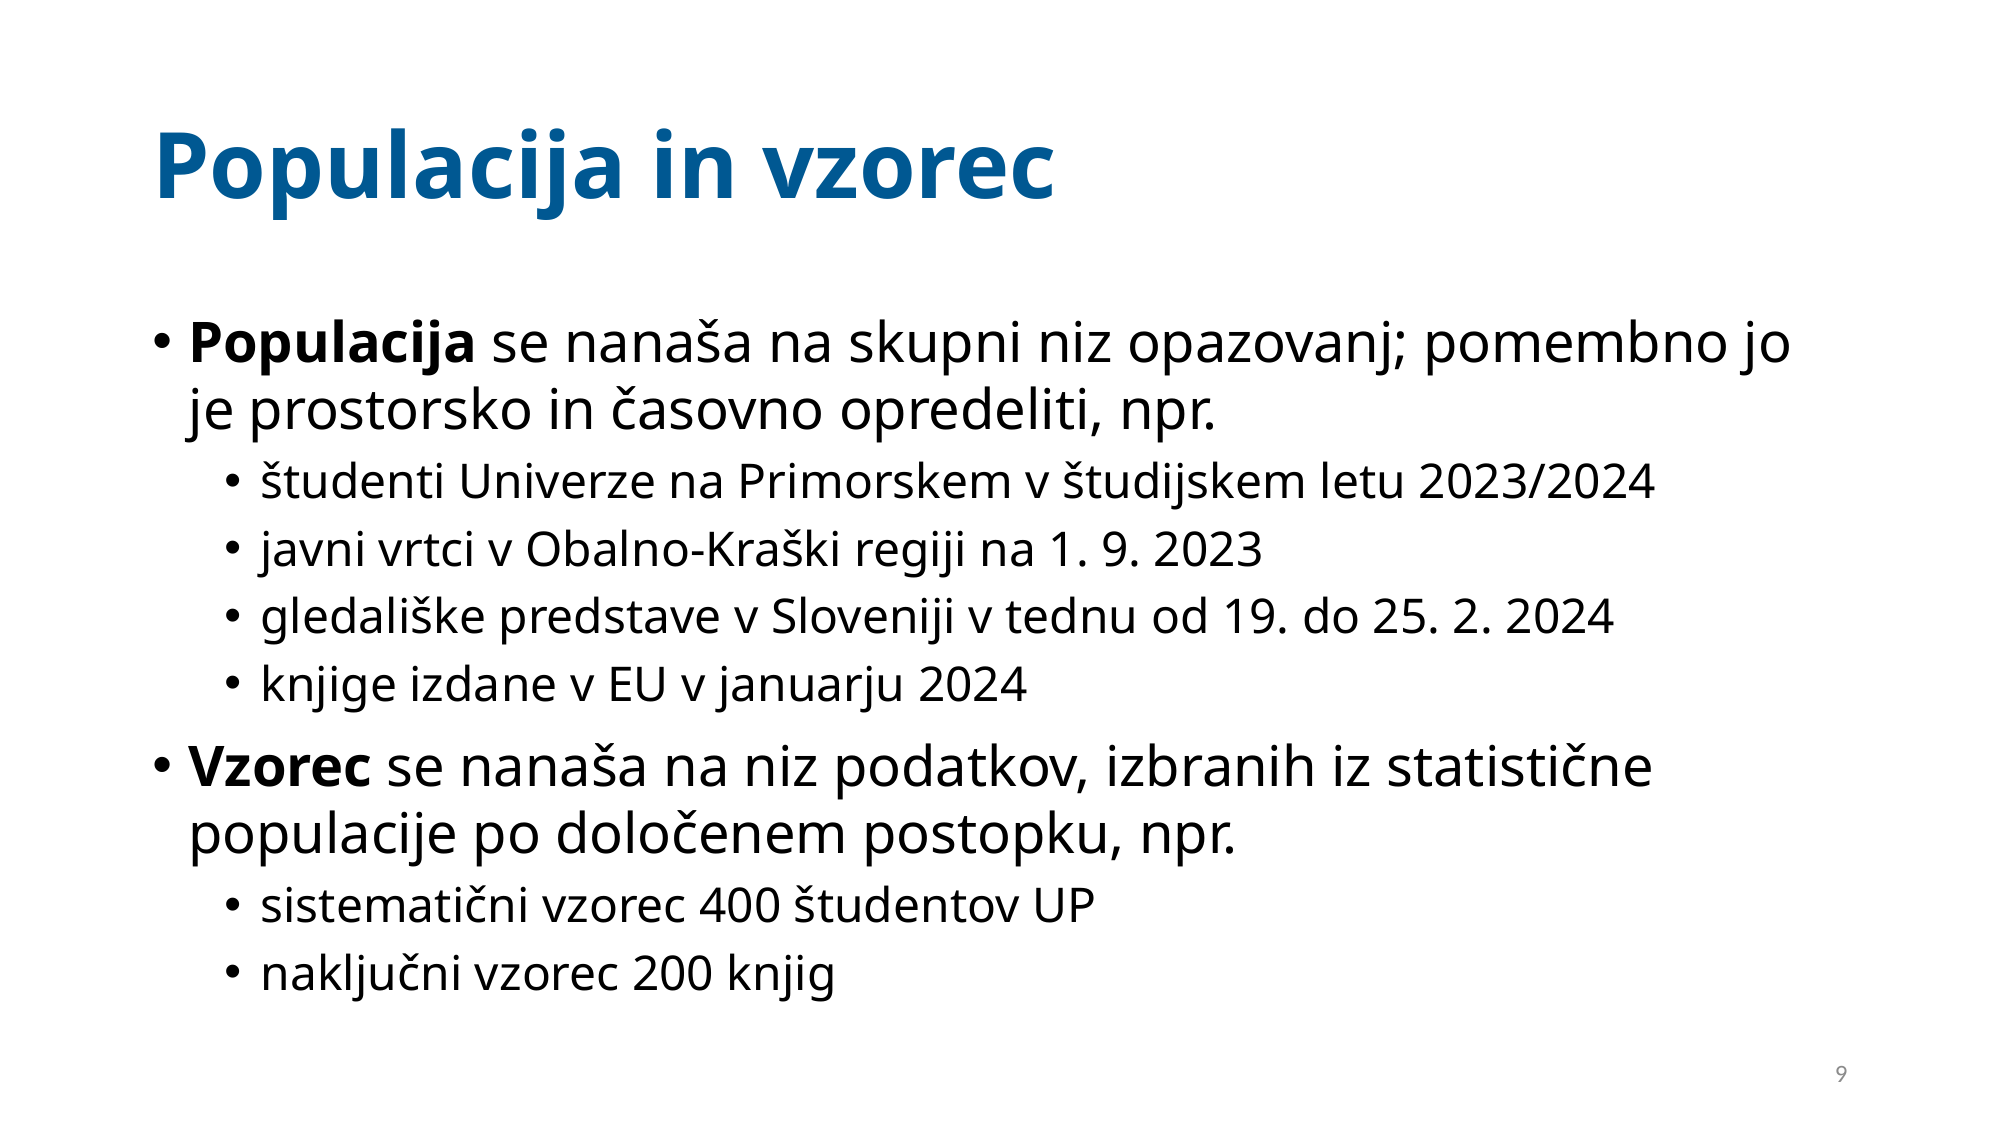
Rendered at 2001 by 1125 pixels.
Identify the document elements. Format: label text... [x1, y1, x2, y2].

slide_number 9 [1412, 1042, 1863, 1103]
title Populacija in vzorec [137, 59, 1863, 278]
list Populacija se nanaša na skupni niz opazovanj; pomembno jo je prostorsko in časovno opredeliti, npr. študenti Univerze na Primorskem v študijskem letu 2023/2024 javni vrtci v Obalno-Kraški regiji na 1. 9. 2023 gledališke predstave v Sloveniji v tednu od 19. do 25. 2. 2024 knjige izdane v EU v januarju 2024 Vzorec se nanaša na niz podatkov, izbranih iz statistične populacije po določenem postopku, npr. sistematični vzorec 400 študentov UP naključni vzorec 200 knjig [137, 299, 1863, 1014]
